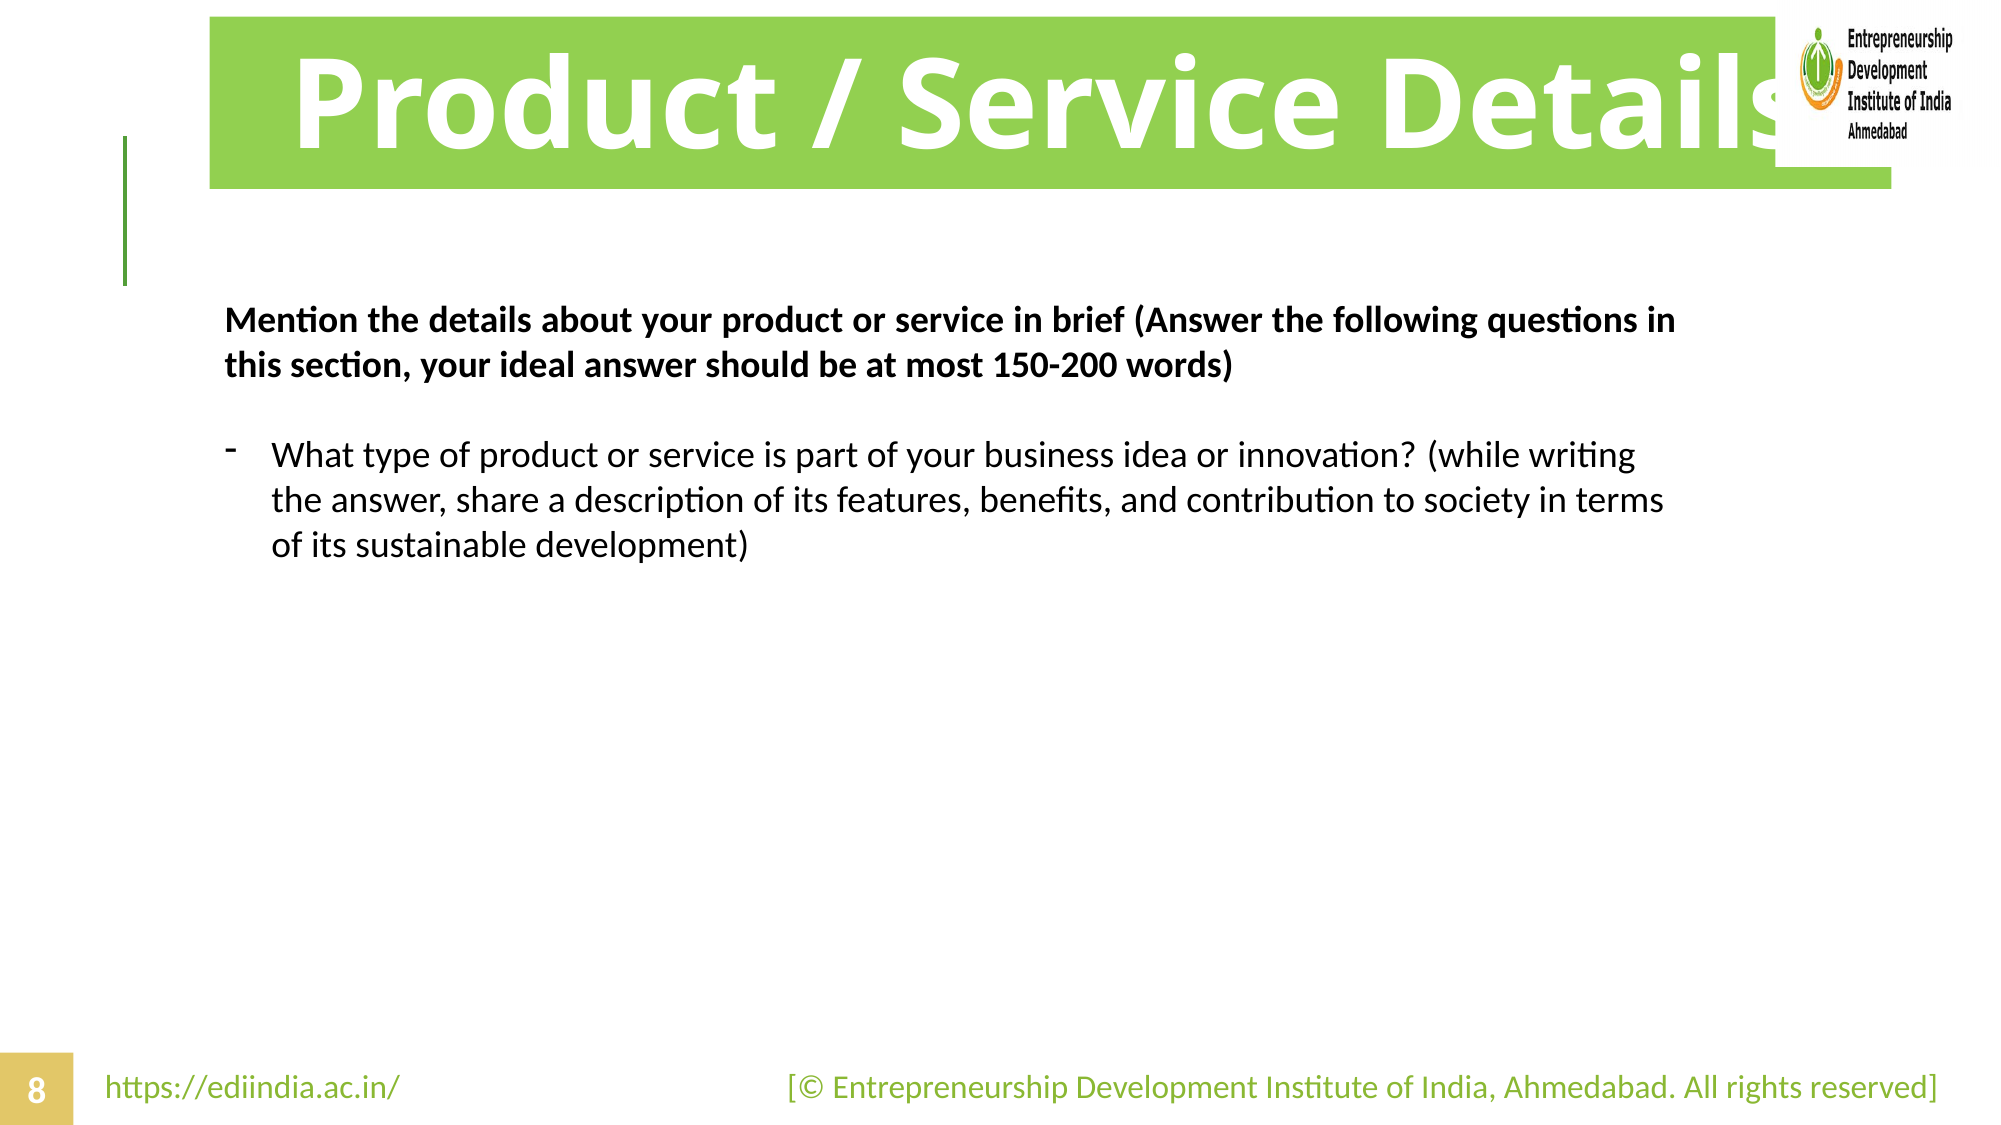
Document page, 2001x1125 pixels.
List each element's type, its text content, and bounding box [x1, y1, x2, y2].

text_box 8 [0, 1058, 74, 1119]
text_box Mention the details about your product or service in brief (Answer the following questions in this section, your ideal answer should be at most 150-200 words) What type of product or service is part of your business idea or innovation? (while writing the answer, share a description of its features, benefits, and contribution to society in terms of its sustainable development) [209, 287, 1693, 663]
text_box Product / Service Details [209, 16, 1892, 189]
text_box [0, 1051, 75, 1125]
picture [1775, 0, 2000, 167]
text_box https://ediindia.ac.in/ [© Entrepreneurship Development Institute of India, Ahmedabad. All rights reserved] [89, 1057, 1978, 1113]
